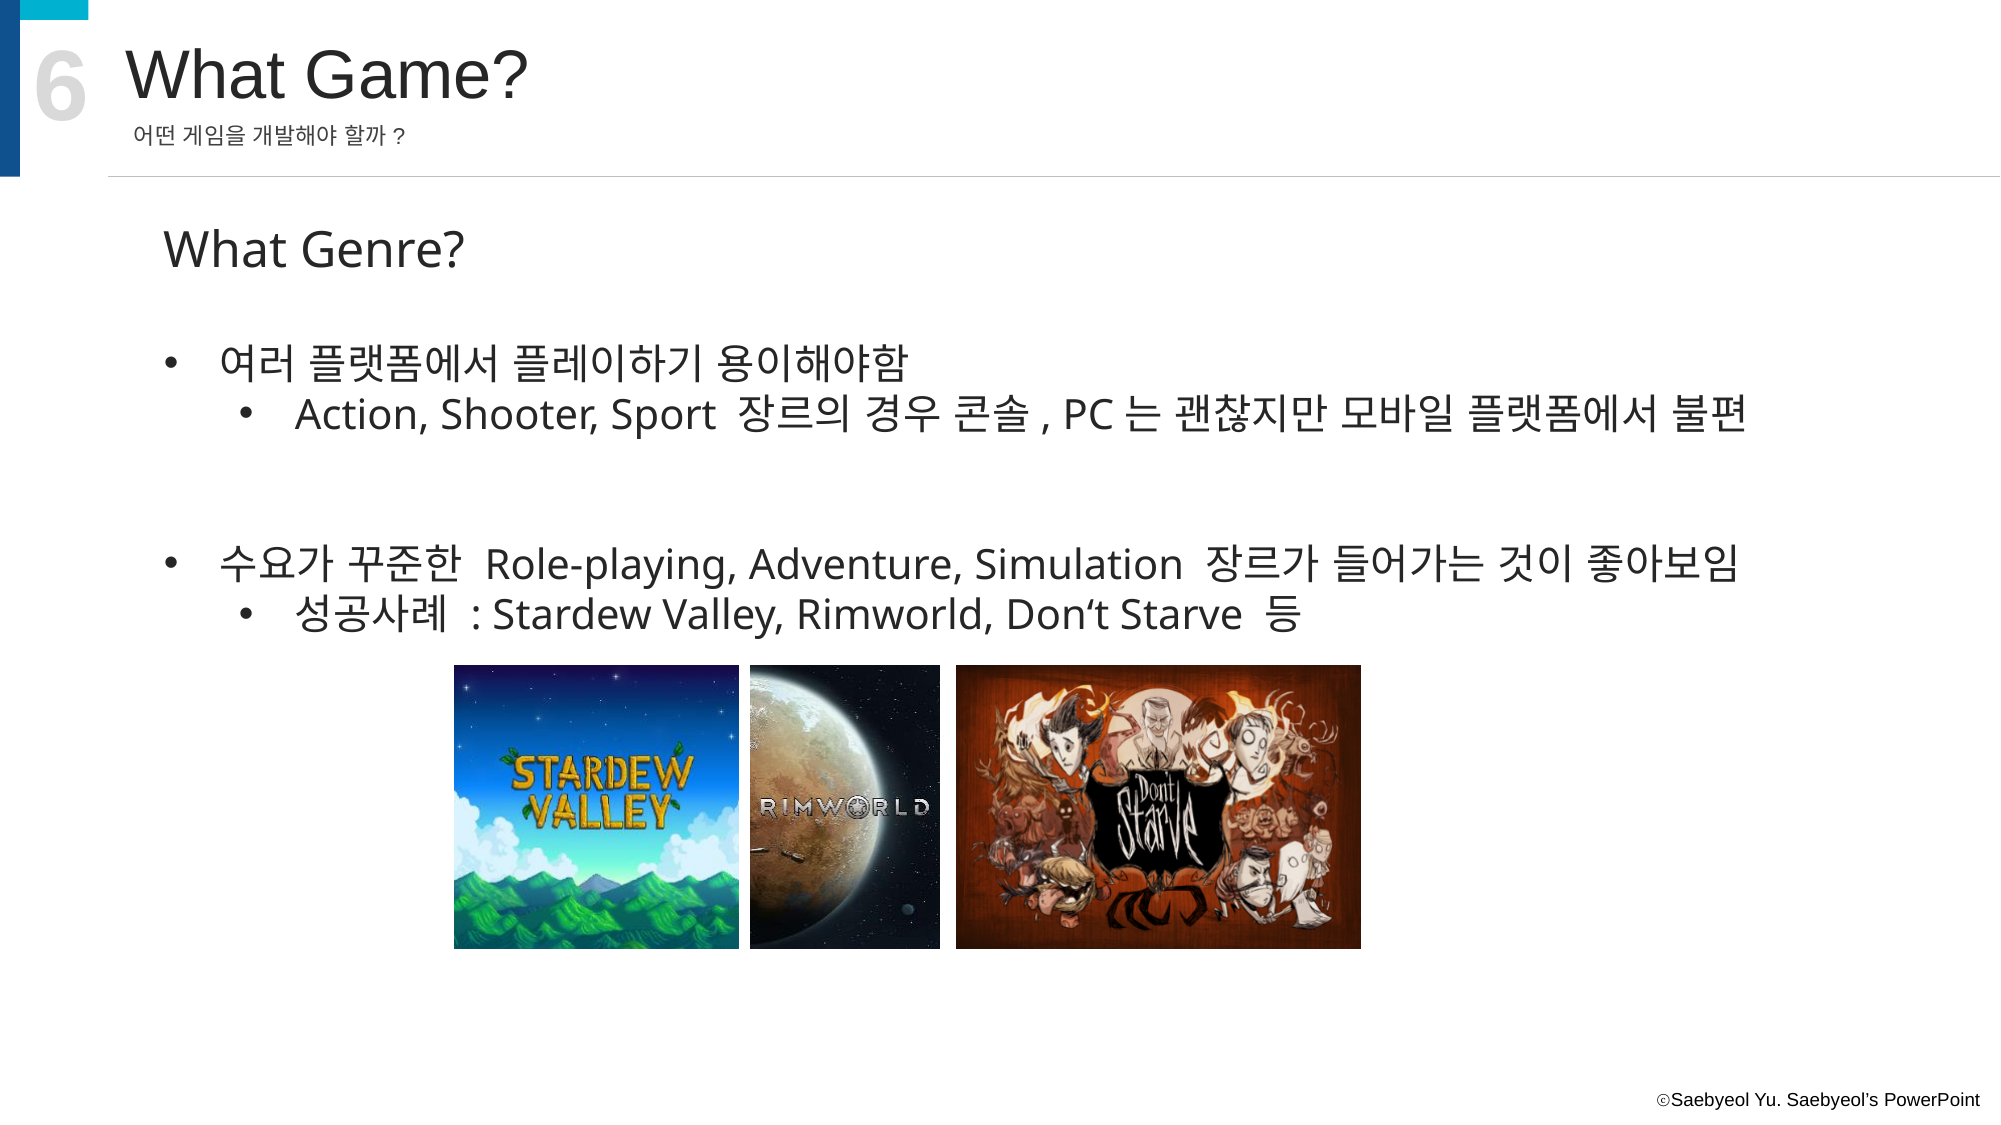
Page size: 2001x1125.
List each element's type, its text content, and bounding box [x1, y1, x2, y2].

picture [454, 665, 739, 949]
text_box What Genre? 여러 플랫폼에서 플레이하기 용이해야함 Action, Shooter, Sport 장르의 경우 콘솔, PC는 괜찮지만 모바일 플랫폼에서 불편 수요가 꾸준한 Role-playing, Adventure, Simulation 장르가 들어가는 것이 좋아보임 성공사례 : Stardew Valley, Rimworld, Don‘t Starve 등 [148, 210, 1764, 646]
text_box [0, 0, 2000, 177]
picture [956, 665, 1361, 949]
picture [750, 665, 940, 949]
